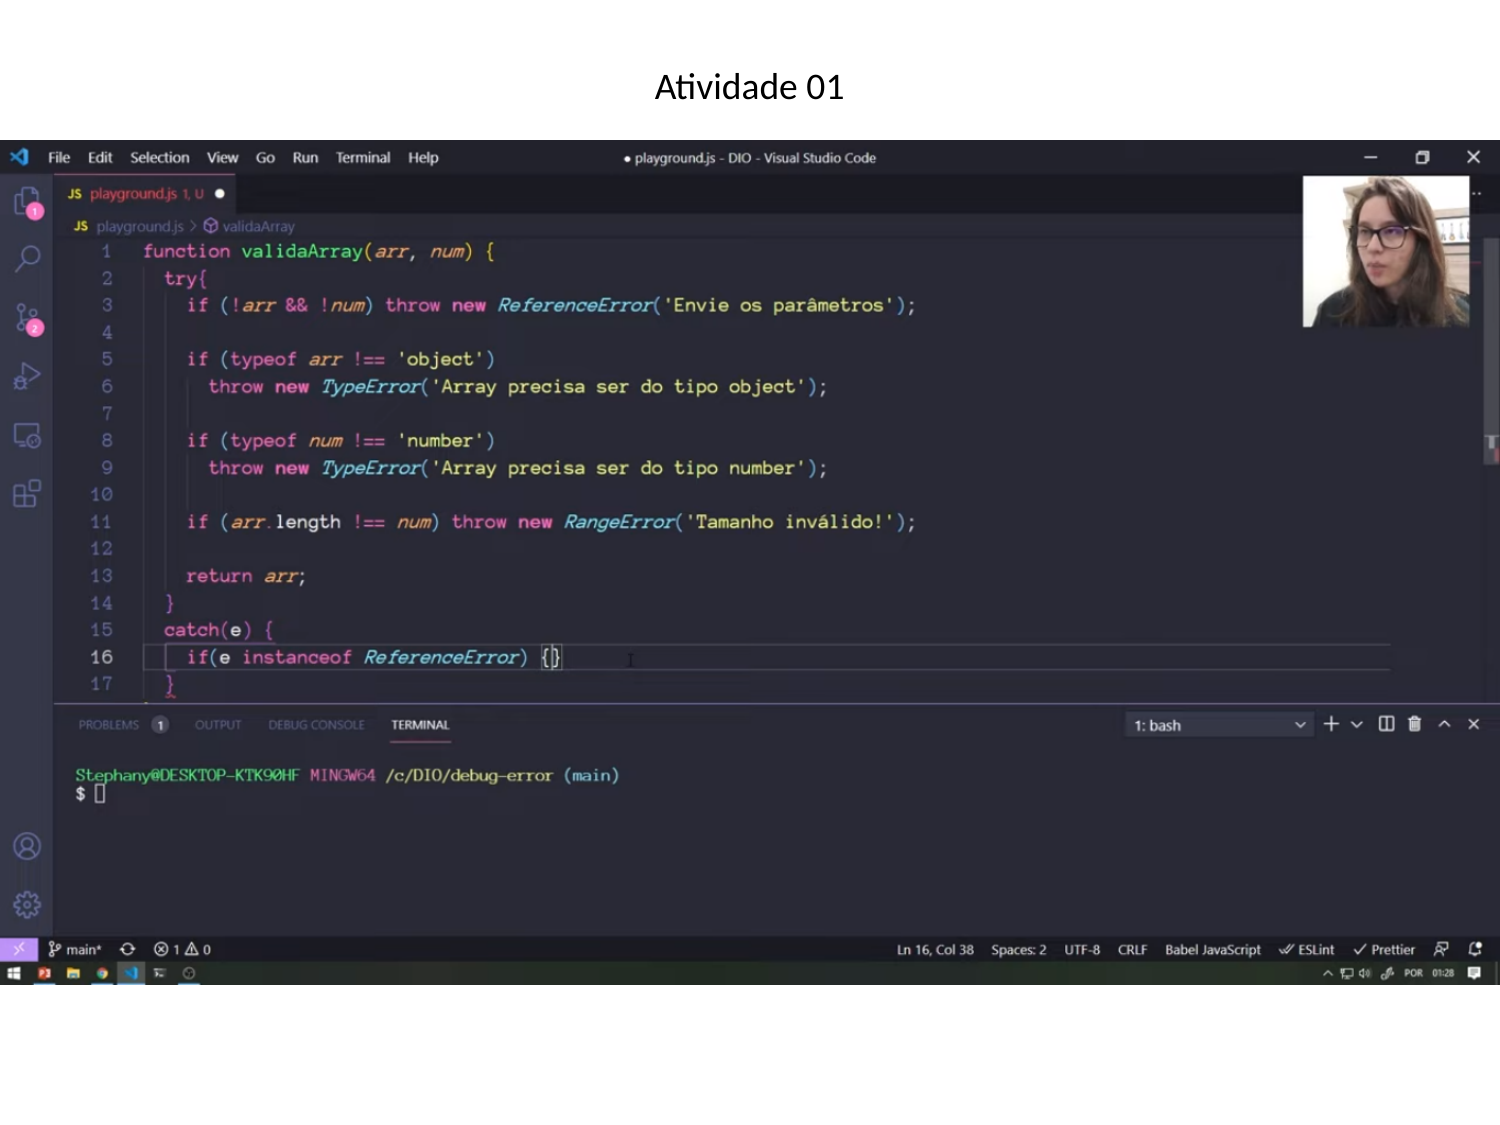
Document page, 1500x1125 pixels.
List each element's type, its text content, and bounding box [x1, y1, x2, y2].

text_box Atividade 01 [640, 54, 860, 115]
picture [0, 140, 1500, 985]
